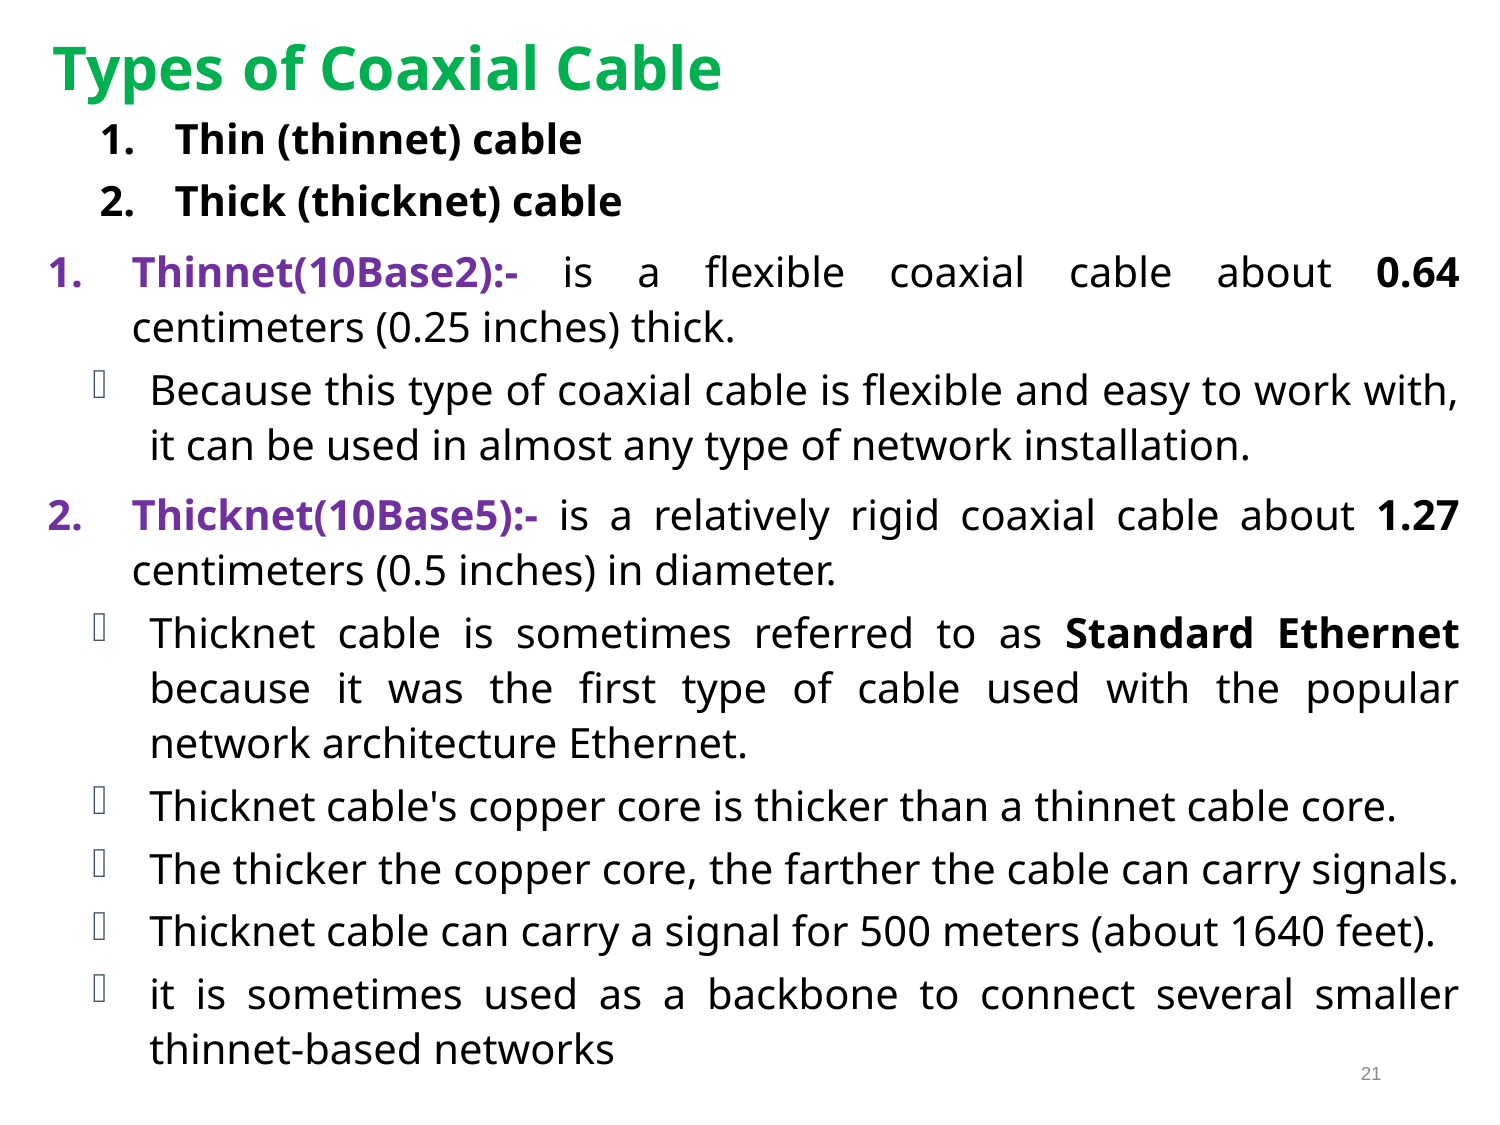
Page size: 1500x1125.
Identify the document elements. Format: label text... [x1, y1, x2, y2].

list Thin (thinnet) cable Thick (thicknet) cable Thinnet(10Base2):- is a flexible coaxial cable about 0.64 centimeters (0.25 inches) thick. Because this type of coaxial cable is flexible and easy to work with, it can be used in almost any type of network installation. Thicknet(10Base5):- is a relatively rigid coaxial cable about 1.27 centimeters (0.5 inches) in diameter. Thicknet cable is sometimes referred to as Standard Ethernet because it was the first type of cable used with the popular network architecture Ethernet. Thicknet cable's copper core is thicker than a thinnet cable core. The thicker the copper core, the farther the cable can carry signals. Thicknet cable can carry a signal for 500 meters (about 1640 feet). it is sometimes used as a backbone to connect several smaller thinnet-based networks [32, 99, 1475, 1125]
slide_number 21 [1059, 1042, 1397, 1103]
title Types of Coaxial Cable [37, 20, 1388, 99]
